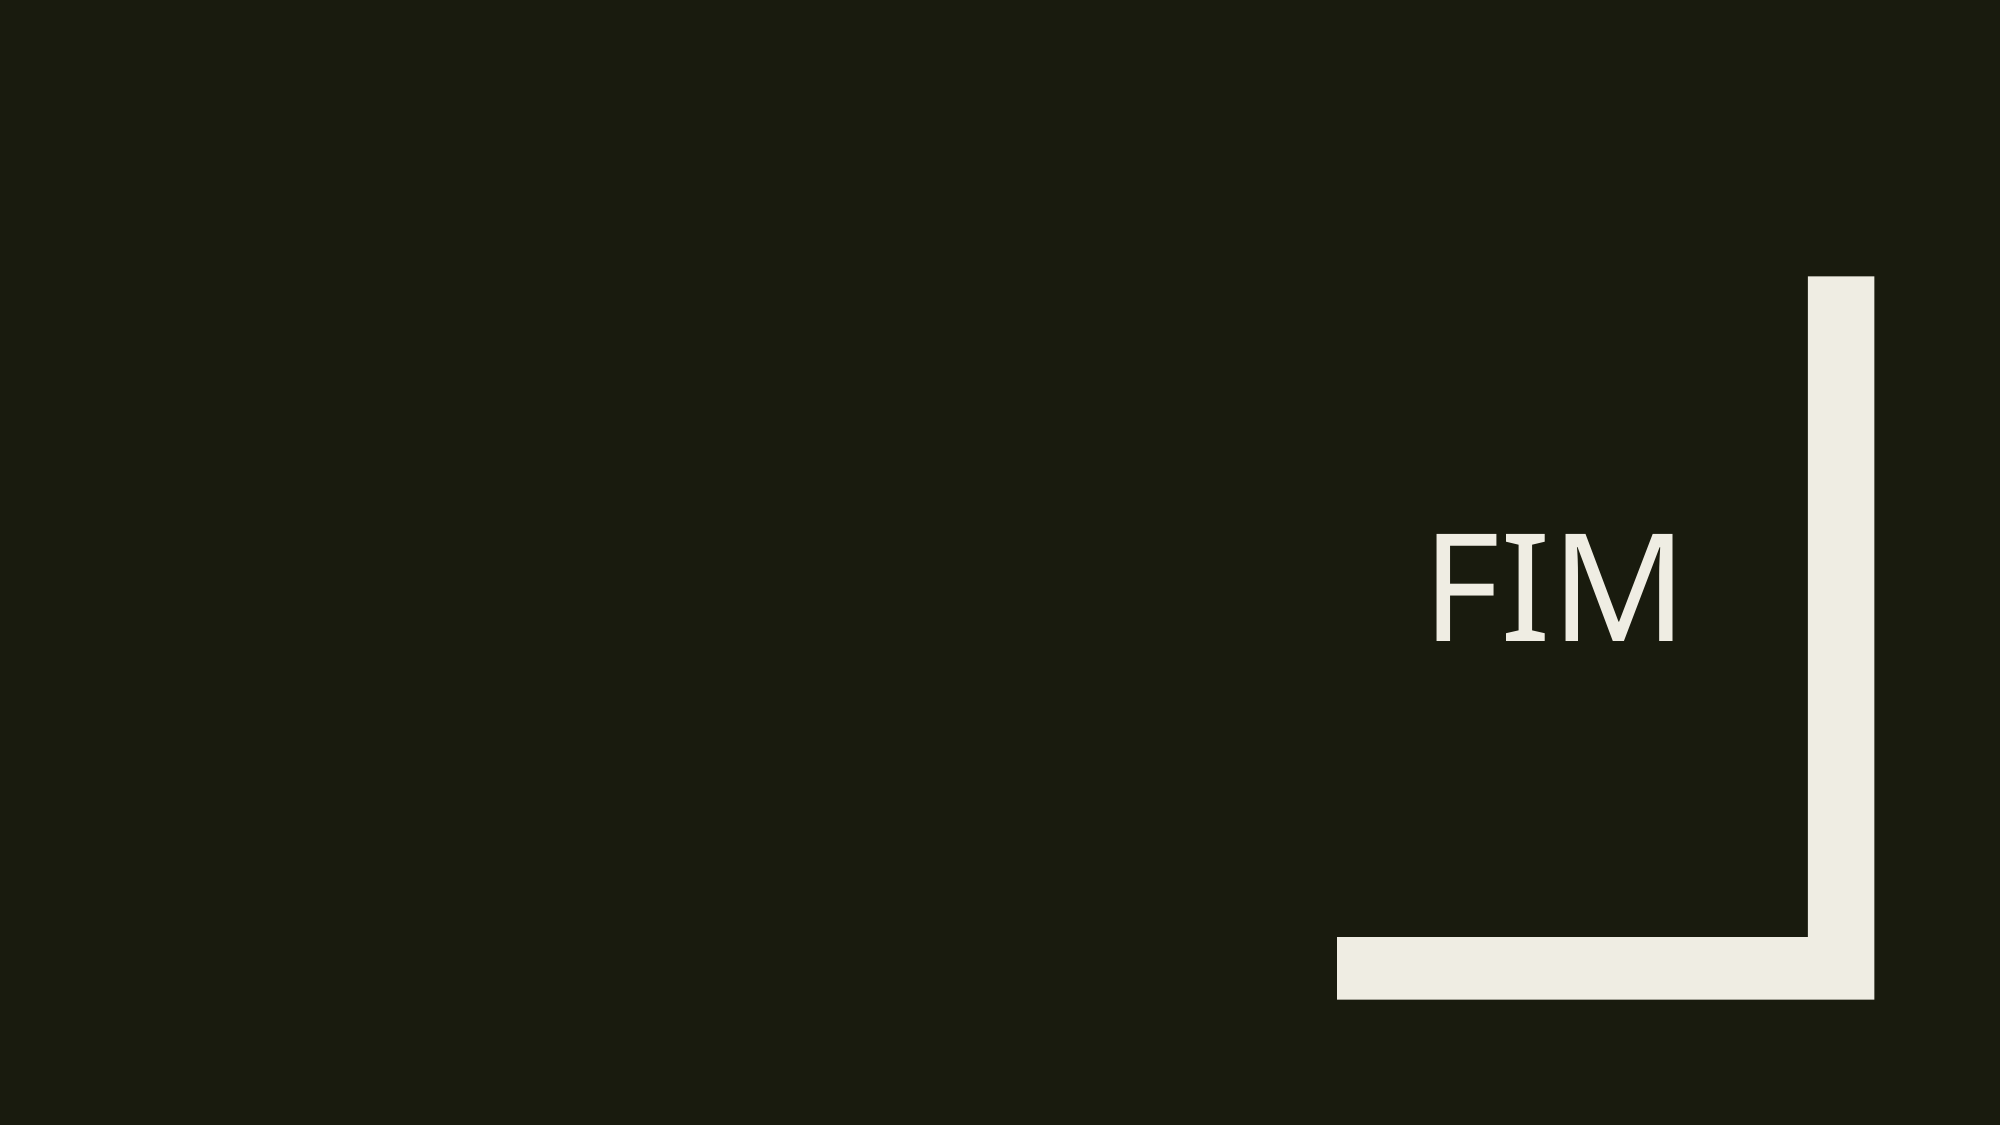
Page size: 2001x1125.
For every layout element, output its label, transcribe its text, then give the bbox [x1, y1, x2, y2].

title Fim [125, 213, 1703, 682]
